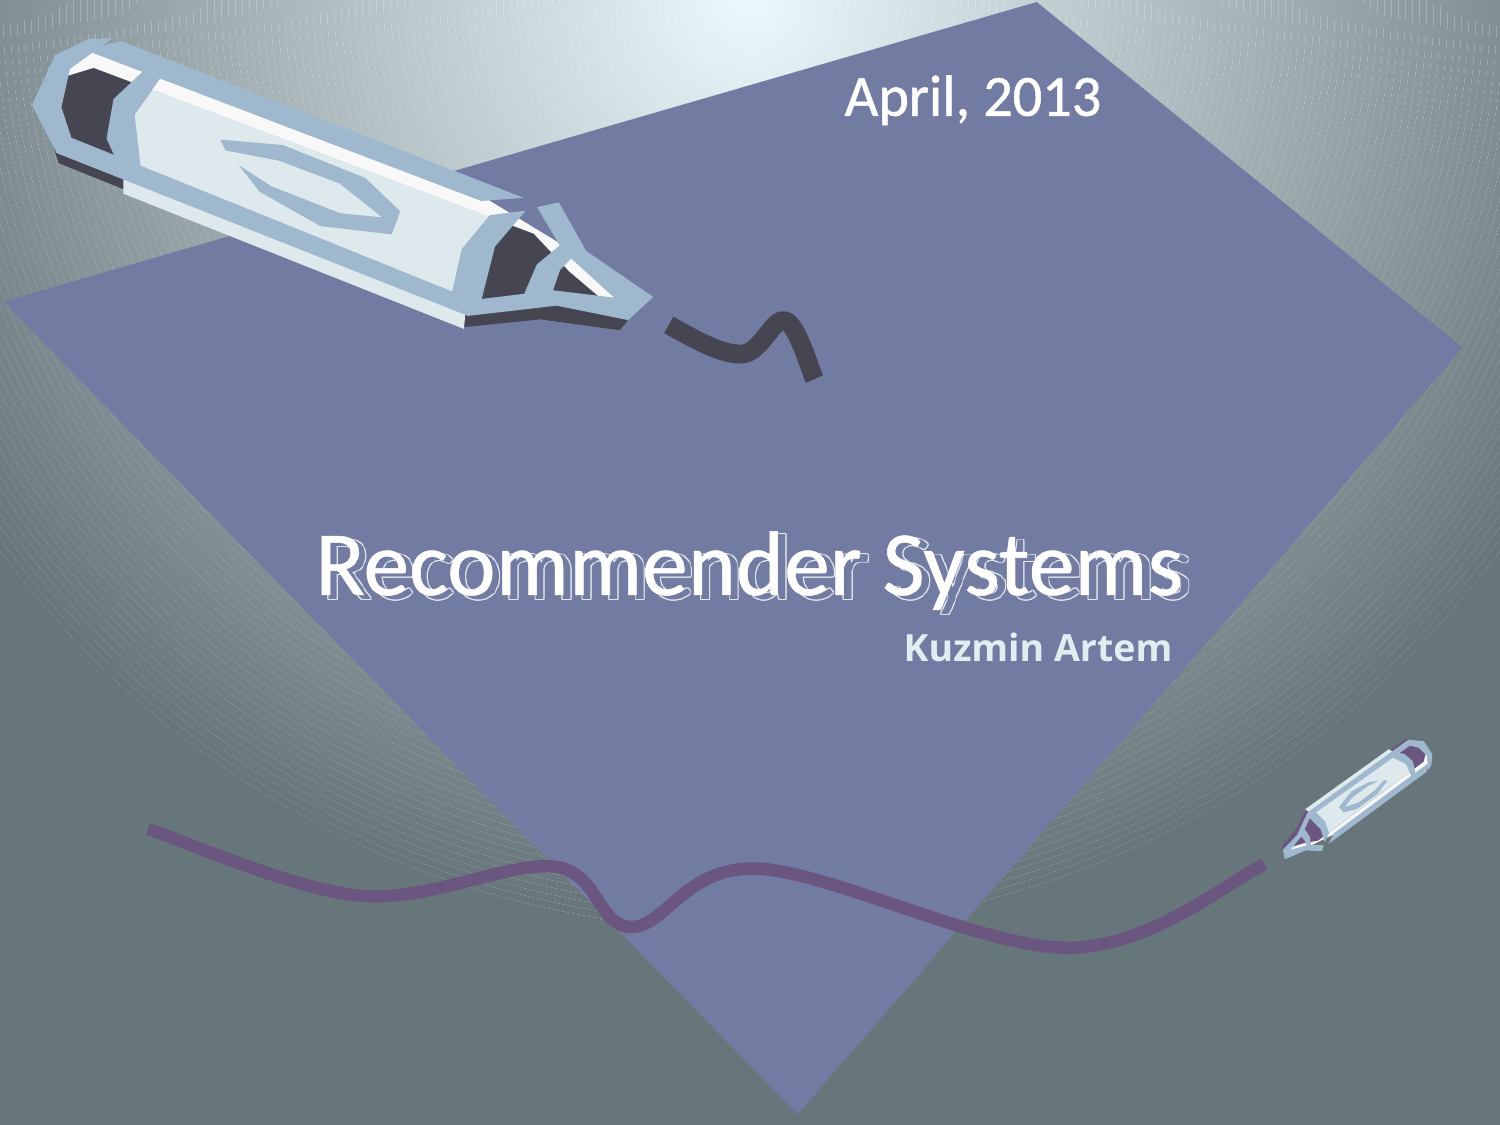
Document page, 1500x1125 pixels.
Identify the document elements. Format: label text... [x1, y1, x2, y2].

title Recommender Systems [225, 247, 1275, 621]
subtitle Kuzmin Artem [249, 624, 1188, 790]
text_box April, 2013 [829, 50, 1117, 135]
